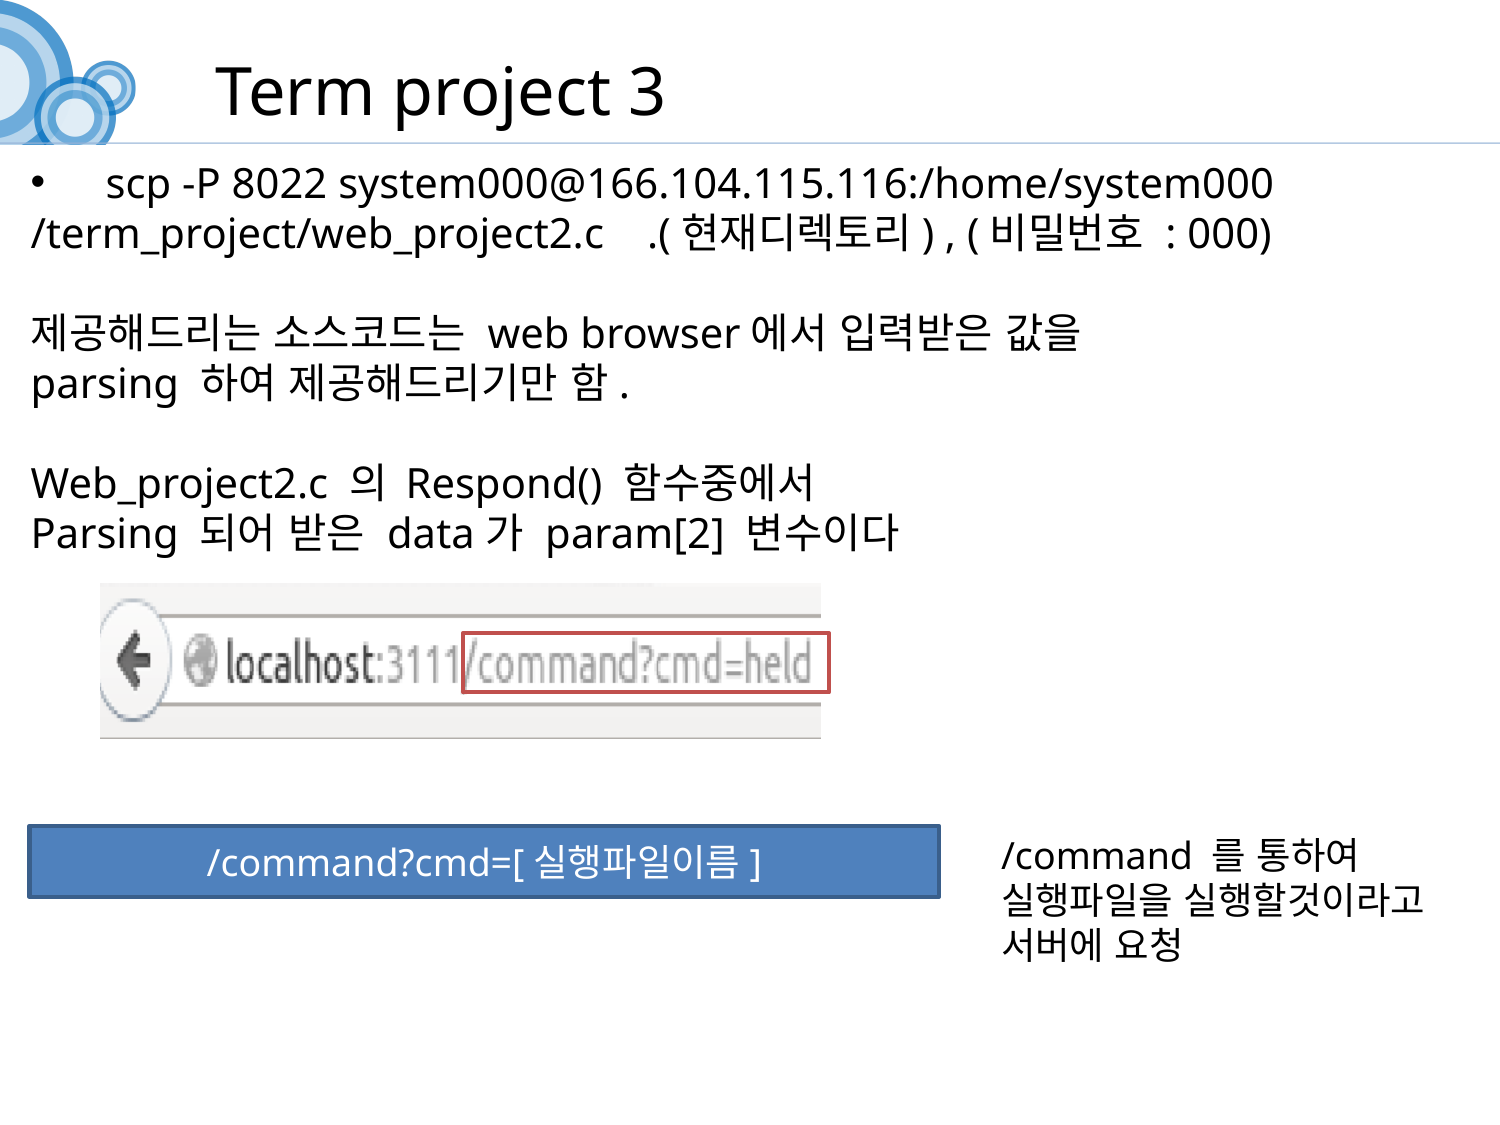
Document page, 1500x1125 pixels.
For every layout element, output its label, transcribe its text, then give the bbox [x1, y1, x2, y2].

picture [100, 582, 822, 739]
picture [0, 0, 136, 142]
text_box [827, 631, 831, 694]
text_box Term project 3 [200, 0, 1483, 136]
text_box scp -P 8022 system000@166.104.115.116:/home/system000 /term_project/web_project2.c .(현재디렉토리) , (비밀번호 : 000) 제공해드리는 소스코드는 web browser에서 입력받은 값을 parsing 하여 제공해드리기만 함. Web_project2.c 의 Respond() 함수중에서 Parsing 되어 받은 data가 param[2] 변수이다 [15, 149, 1412, 563]
text_box /command 를 통하여 실행파일을 실행할것이라고 서버에 요청 [986, 824, 1459, 975]
text_box /command?cmd=[실행파일이름] [27, 824, 941, 899]
